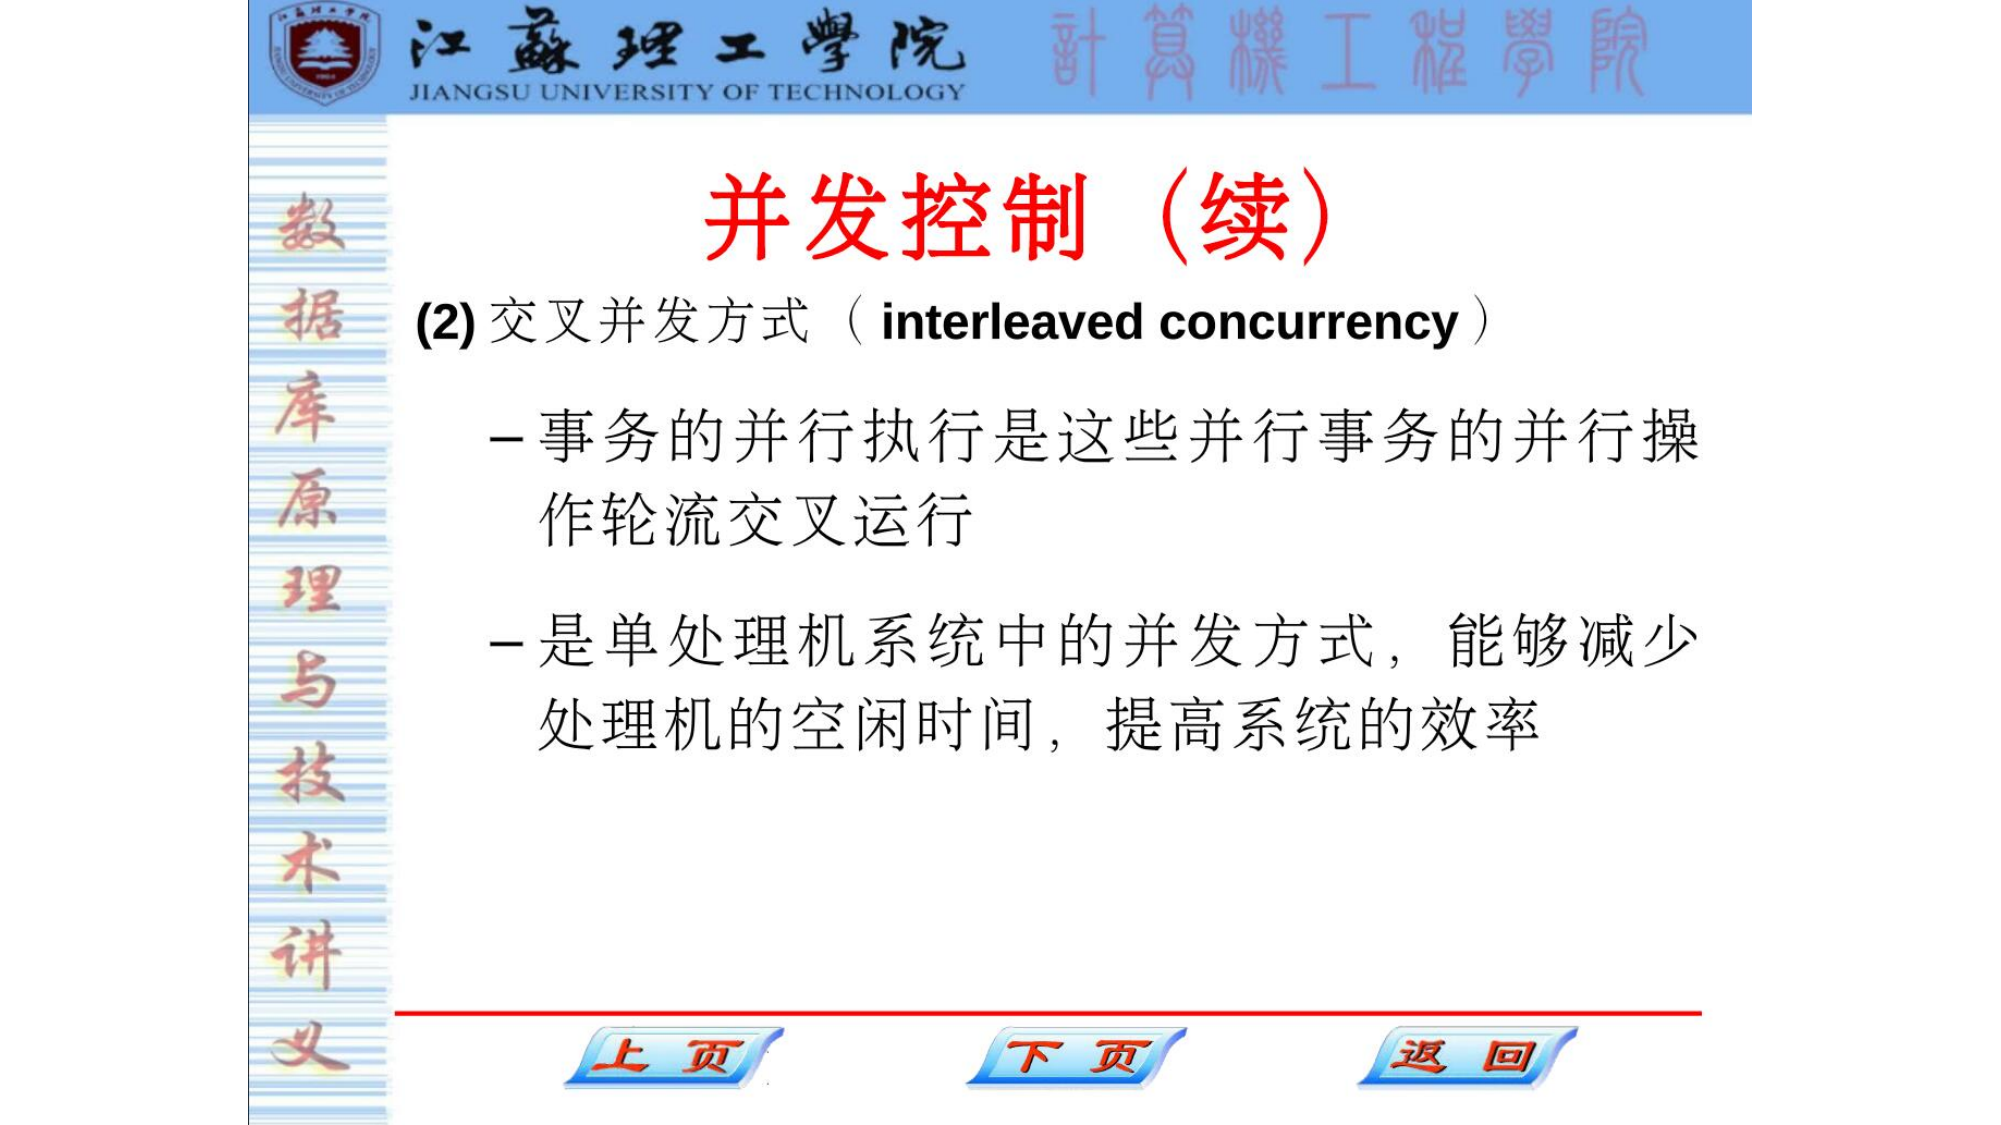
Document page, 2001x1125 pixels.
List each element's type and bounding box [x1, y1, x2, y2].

picture [248, 0, 1752, 1125]
